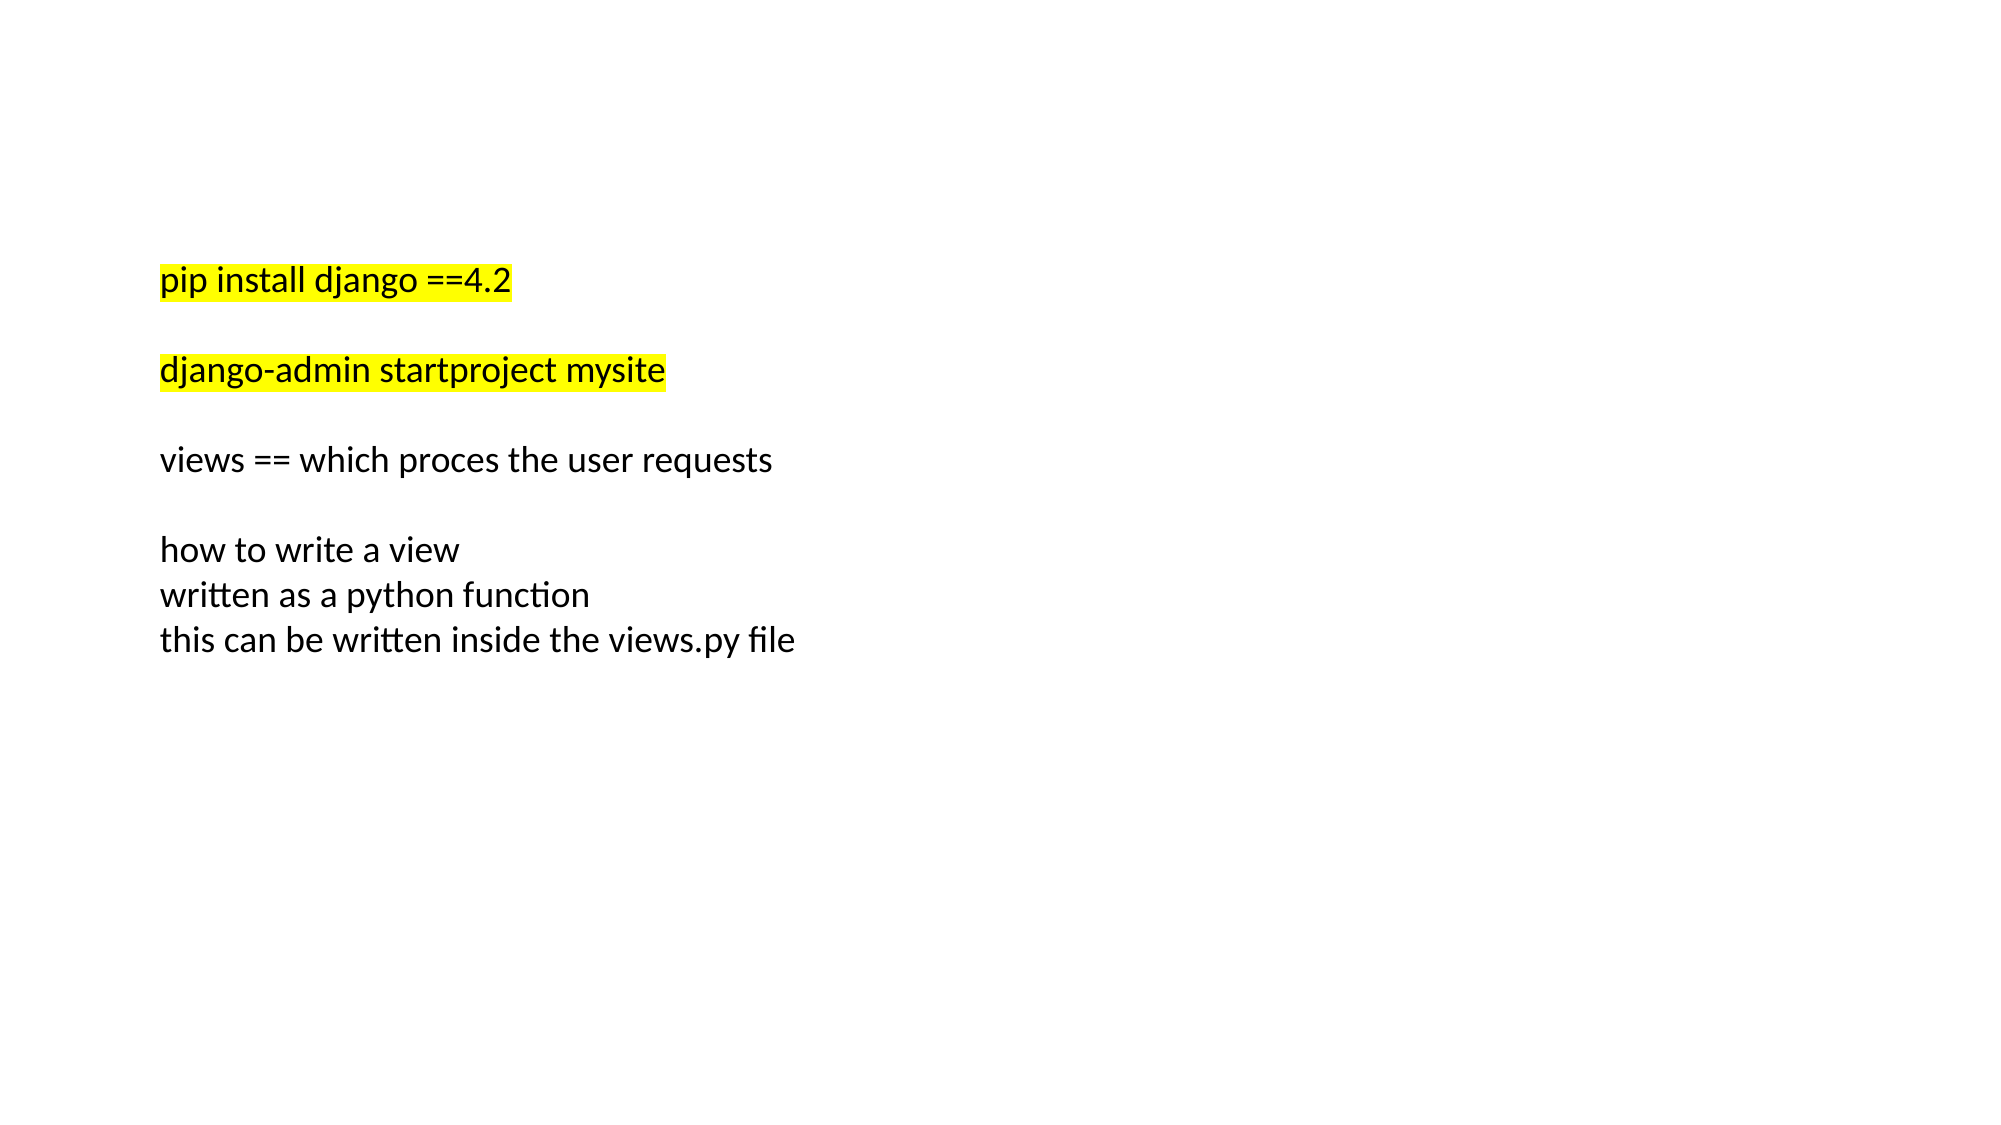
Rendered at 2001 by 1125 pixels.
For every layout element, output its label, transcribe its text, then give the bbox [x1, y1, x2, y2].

text_box pip install django ==4.2 django-admin startproject mysite views == which proces the user requests how to write a view written as a python function this can be written inside the views.py file [145, 247, 1799, 758]
